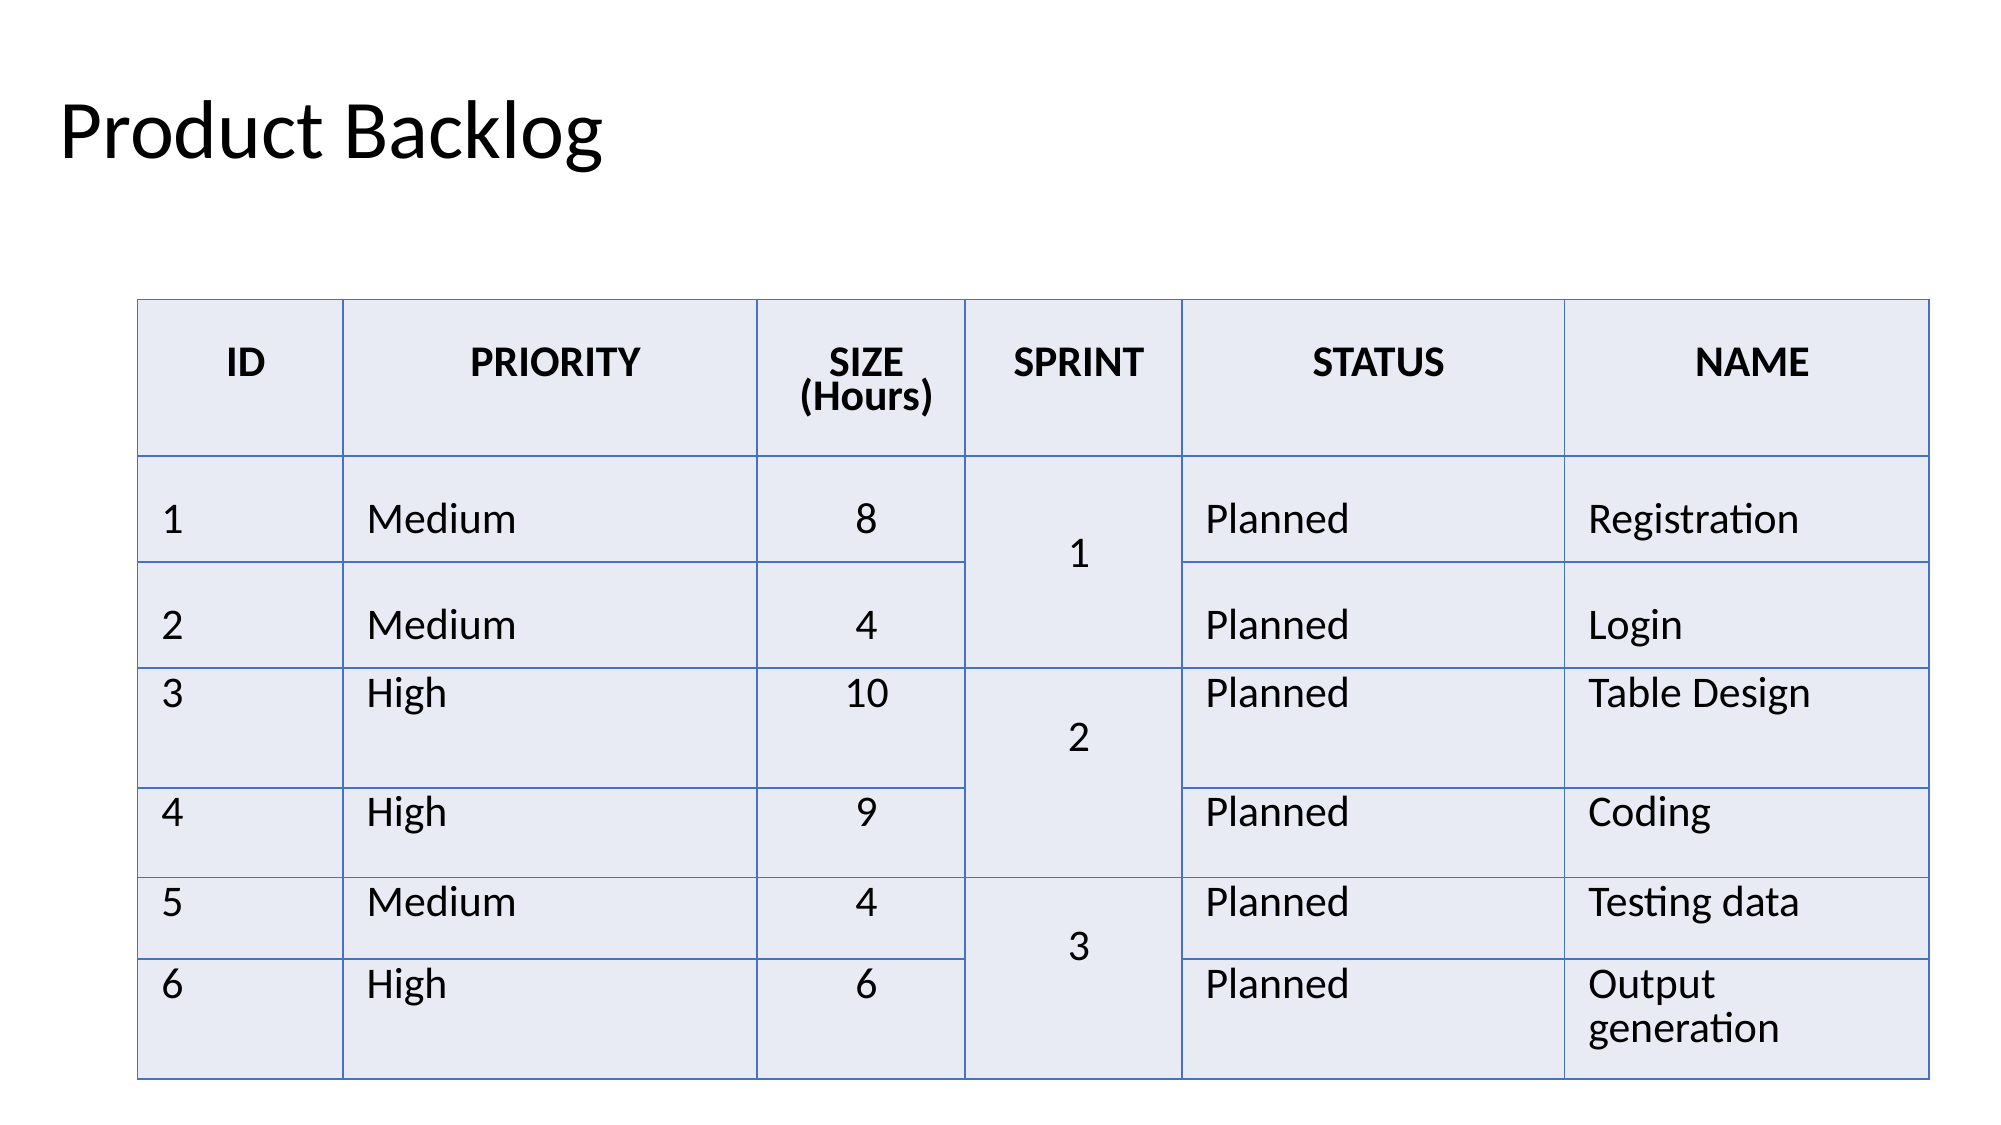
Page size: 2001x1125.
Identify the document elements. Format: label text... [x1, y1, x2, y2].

table_cell Registration [1565, 457, 1928, 561]
table_cell 3 [138, 669, 342, 787]
table_cell 3 [966, 878, 1181, 1078]
table_cell 5 [138, 878, 342, 958]
table_cell High [344, 960, 756, 1078]
table_cell 8 [758, 457, 964, 561]
table_cell Medium [344, 563, 756, 667]
table_cell 1 [138, 457, 342, 561]
table_cell Planned [1183, 878, 1564, 958]
table_cell Planned [1183, 669, 1564, 787]
table_cell 10 [758, 669, 964, 787]
table_header PRIORITY [344, 300, 756, 455]
table_cell Planned [1183, 960, 1564, 1078]
table_cell 6 [138, 960, 342, 1078]
table_cell Planned [1183, 789, 1564, 877]
table_cell Login [1565, 563, 1928, 667]
table_cell High [344, 669, 756, 787]
table_cell Planned [1183, 563, 1564, 667]
table_cell 2 [138, 563, 342, 667]
table_header SPRINT [966, 300, 1181, 455]
table_cell Planned [1183, 457, 1564, 561]
table_cell 2 [966, 669, 1181, 877]
table_header STATUS [1183, 300, 1564, 455]
table_cell Medium [344, 457, 756, 561]
table_cell Testing data [1565, 878, 1928, 958]
table_cell 4 [758, 878, 964, 958]
table_cell 1 [966, 457, 1181, 667]
table_cell Medium [344, 878, 756, 958]
table_header ID [138, 300, 342, 455]
table_header NAME [1565, 300, 1928, 455]
table_cell Table Design [1565, 669, 1928, 787]
table_cell 9 [758, 789, 964, 877]
table_cell 4 [758, 563, 964, 667]
table_cell Output generation [1565, 960, 1928, 1078]
table_cell Coding [1565, 789, 1928, 877]
table_cell High [344, 789, 756, 877]
table_cell 6 [758, 960, 964, 1078]
table_cell 4 [138, 789, 342, 877]
text_box Product Backlog [44, 67, 1957, 183]
table_header SIZE (Hours) [758, 300, 964, 455]
